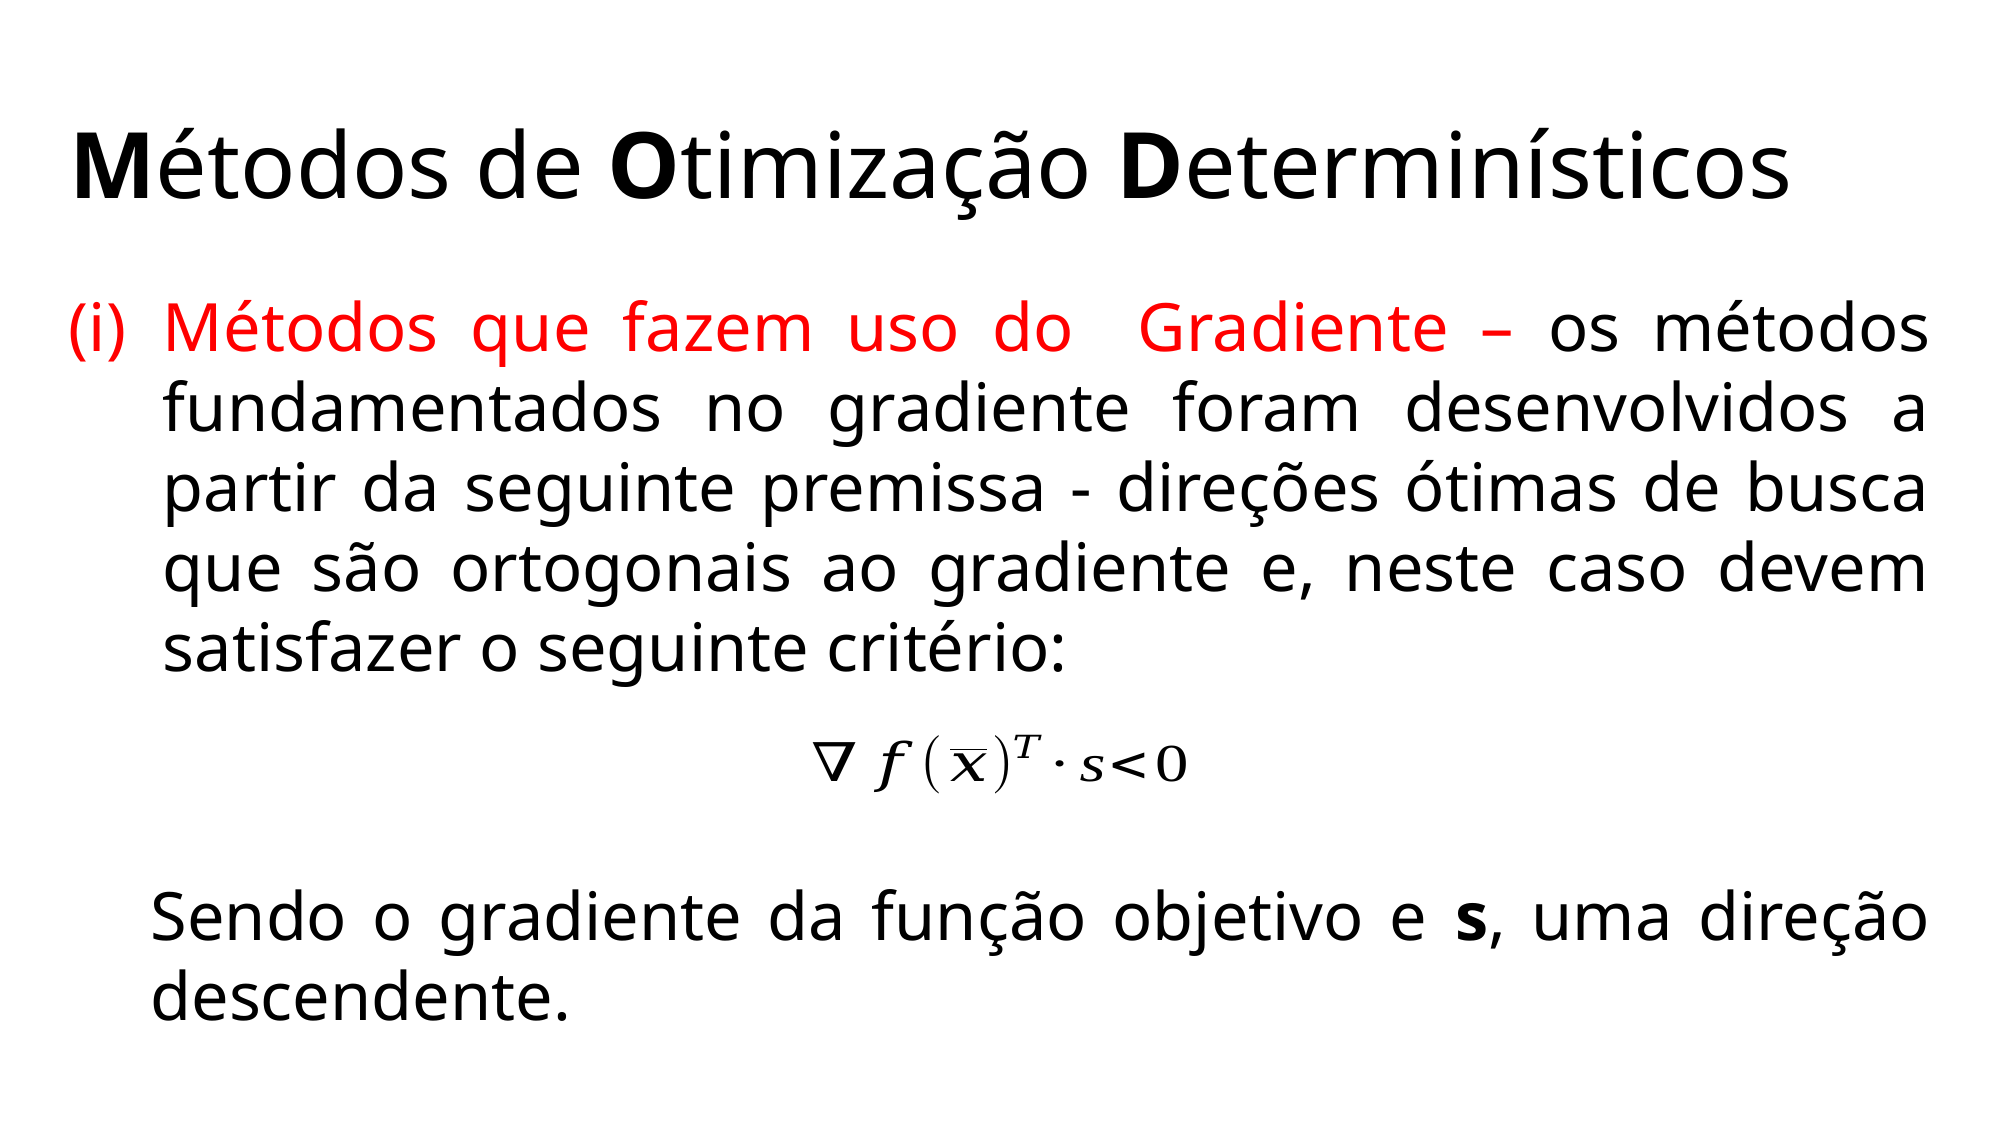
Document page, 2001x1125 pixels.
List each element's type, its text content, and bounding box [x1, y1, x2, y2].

text_box Métodos que fazem uso do Gradiente – os métodos fundamentados no gradiente foram desenvolvidos a partir da seguinte premissa - direções ótimas de busca que são ortogonais ao gradiente e, neste caso devem satisfazer o seguinte critério: [54, 277, 1946, 692]
title Métodos de Otimização Determinísticos [54, 59, 1863, 277]
